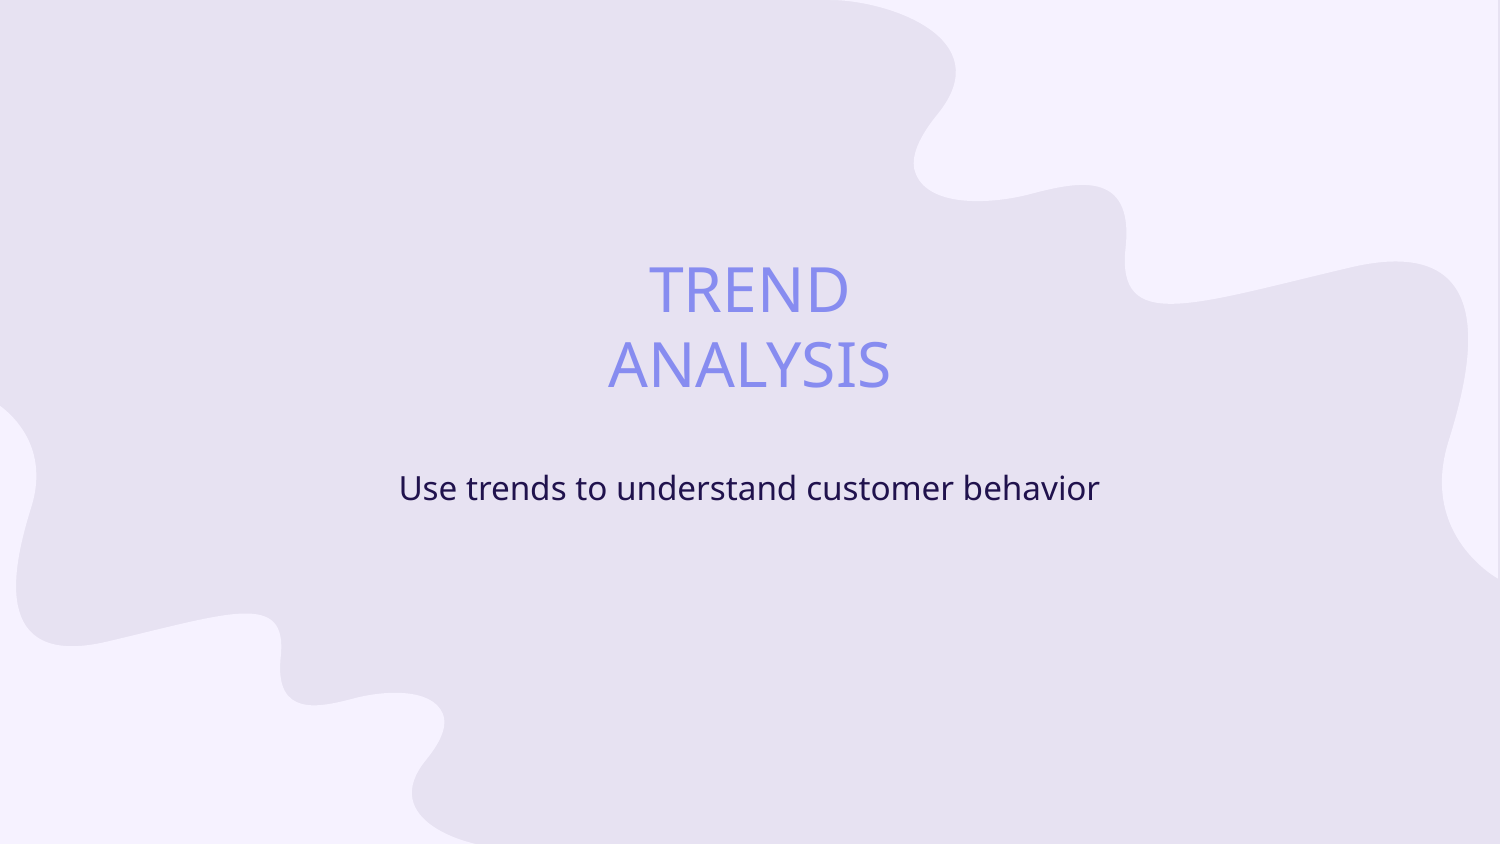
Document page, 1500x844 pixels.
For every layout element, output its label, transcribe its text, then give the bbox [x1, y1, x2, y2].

subtitle Use trends to understand customer behavior [296, 415, 1204, 553]
title TREND ANALYSIS [509, 291, 991, 415]
